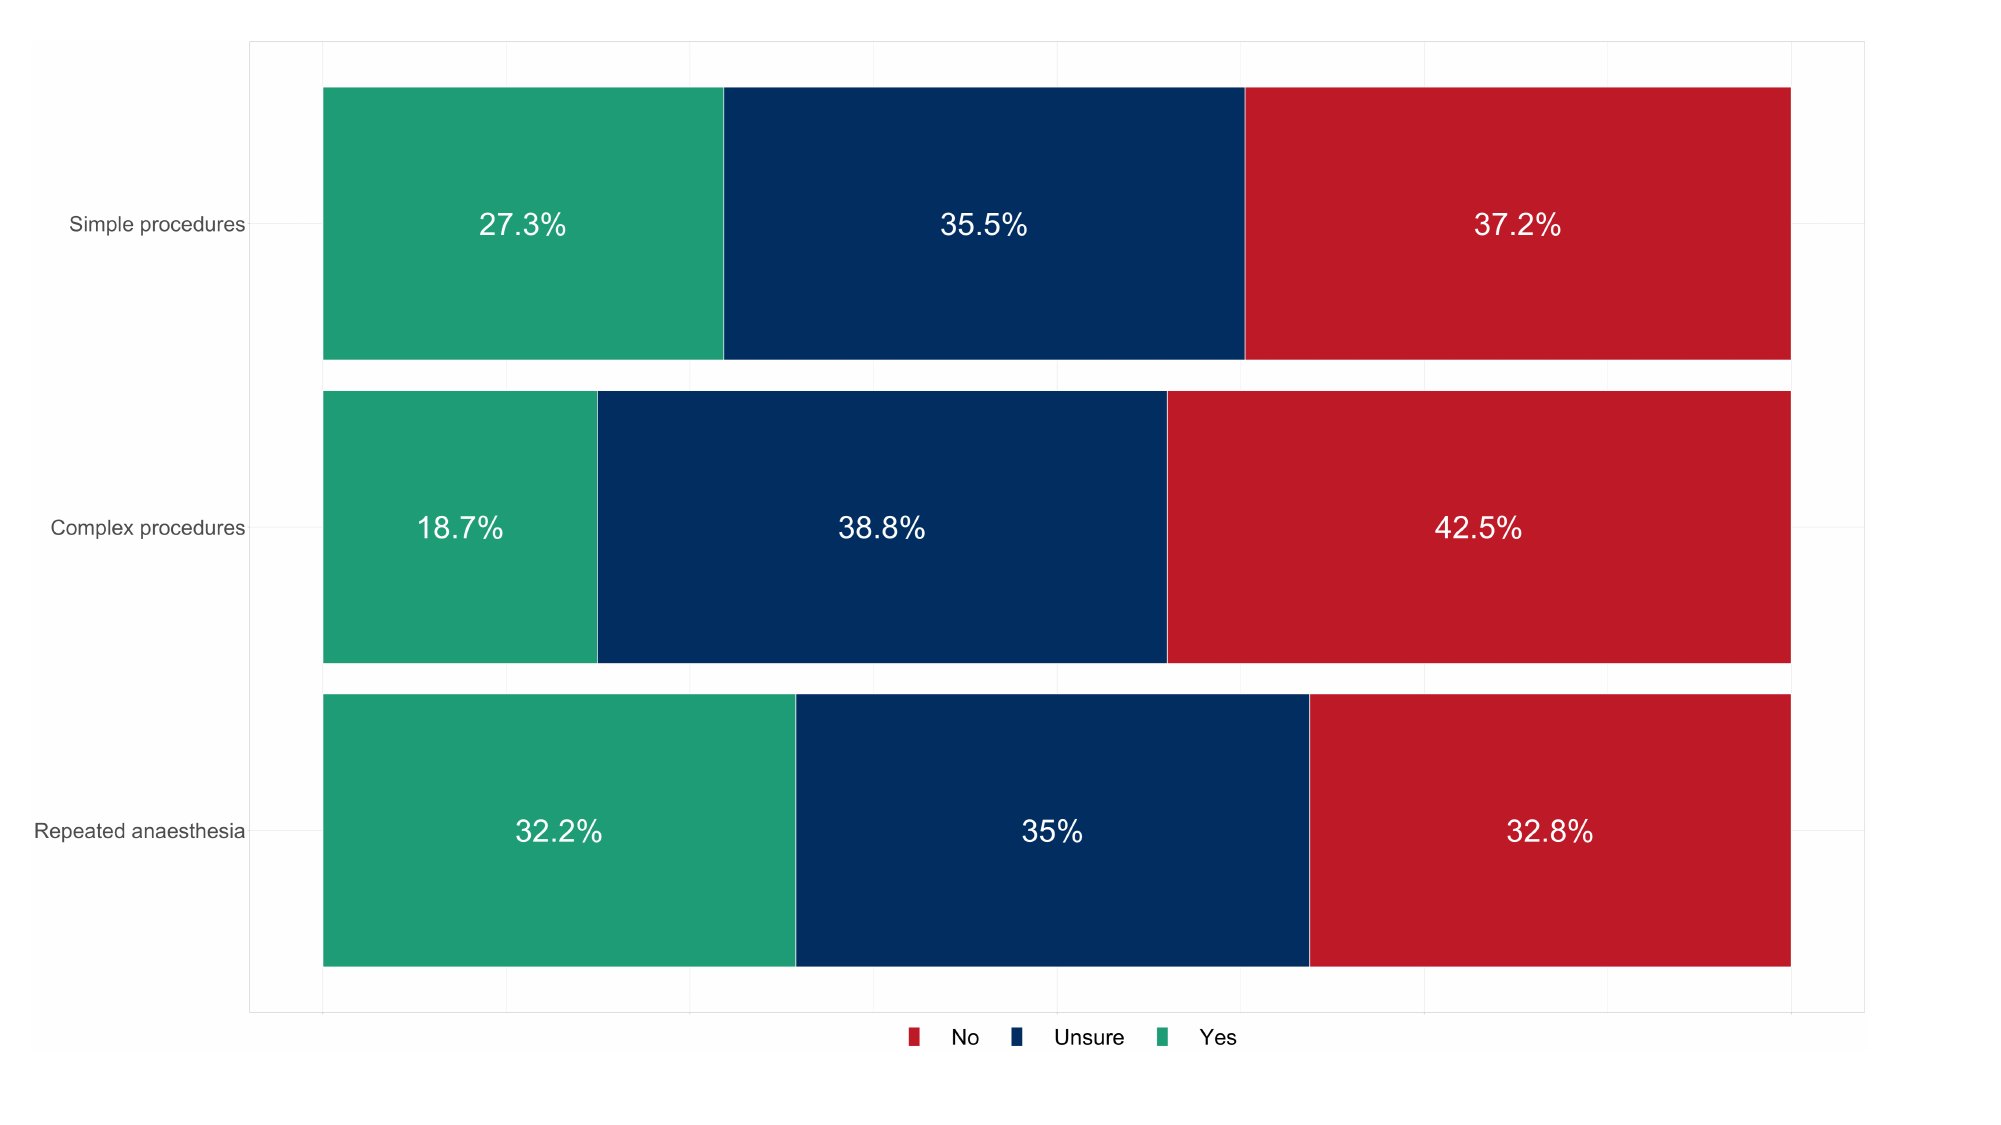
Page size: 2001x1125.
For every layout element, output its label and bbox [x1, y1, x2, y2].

picture [31, 41, 1868, 1051]
